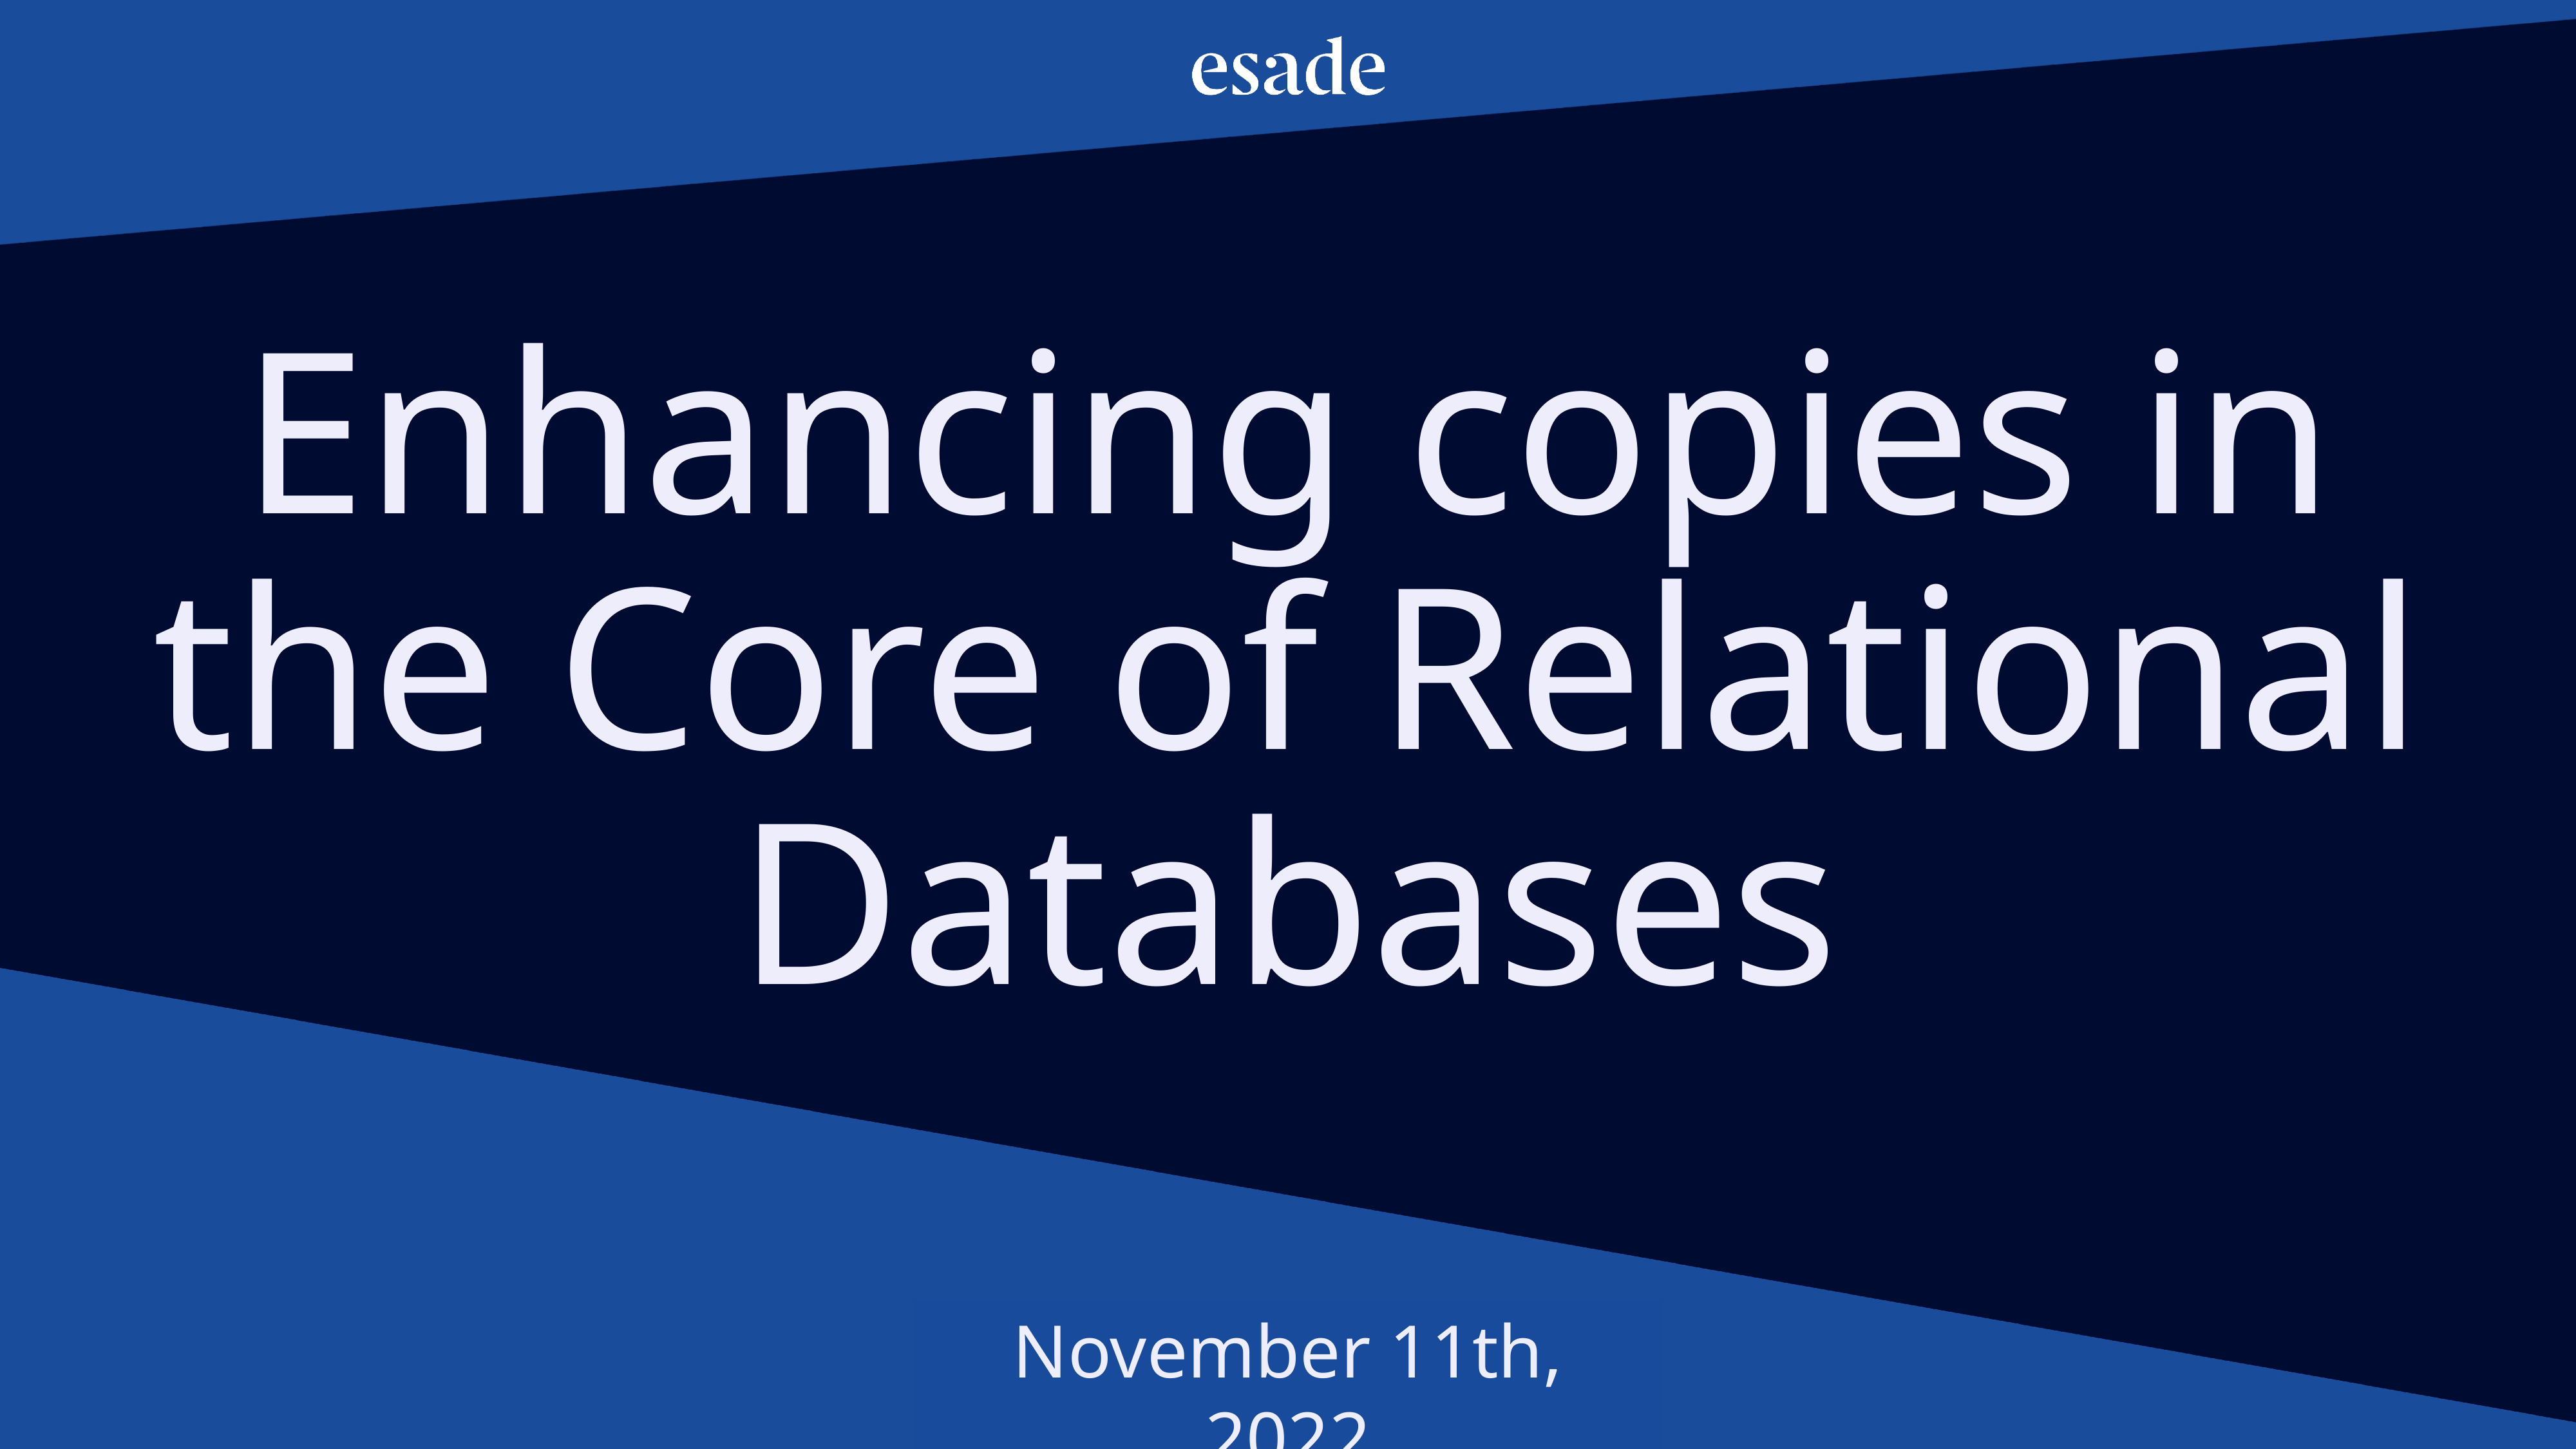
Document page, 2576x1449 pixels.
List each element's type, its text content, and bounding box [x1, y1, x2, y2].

list Enhancing copies in the Core of Relational Databases [129, 318, 2447, 869]
text_box November 11th, 2022 [914, 1301, 1662, 1449]
picture [0, 0, 2576, 1449]
